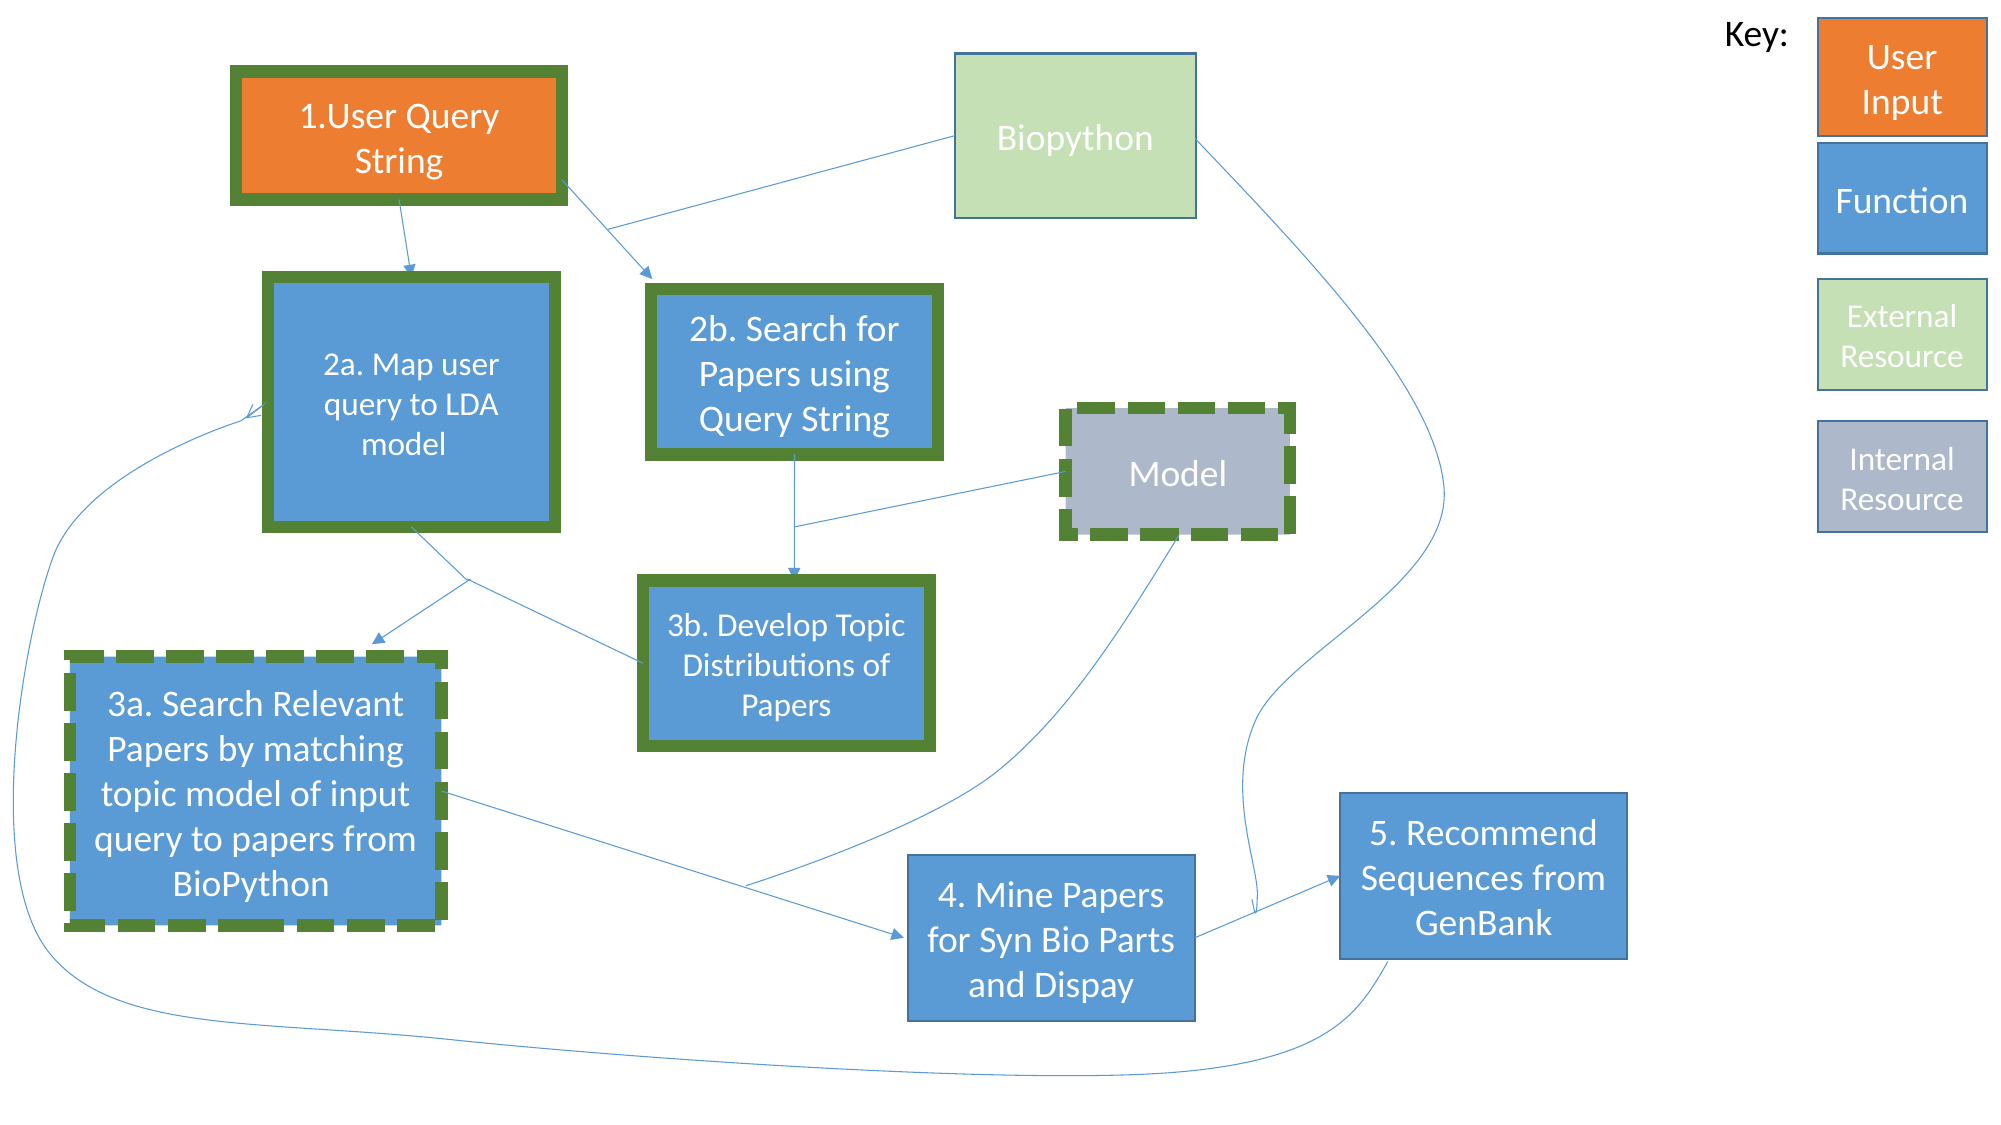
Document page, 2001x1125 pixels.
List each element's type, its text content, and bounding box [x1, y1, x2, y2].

text_box Function [1817, 142, 1988, 255]
text_box Key: [1709, 1, 1926, 62]
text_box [607, 135, 955, 230]
text_box Biopython [954, 52, 1197, 219]
text_box [925, 534, 1180, 774]
text_box [1194, 137, 1445, 875]
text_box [441, 791, 904, 938]
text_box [371, 579, 467, 645]
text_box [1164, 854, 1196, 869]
text_box [12, 401, 1389, 1077]
text_box 2b. Search for Papers using Query String [650, 288, 939, 456]
text_box 2a. Map user query to LDA model [267, 276, 556, 528]
text_box User Input [1817, 17, 1988, 137]
text_box 3b. Develop Topic Distributions of Papers [643, 579, 931, 740]
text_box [411, 526, 468, 581]
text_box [1194, 875, 1341, 938]
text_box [562, 179, 653, 280]
text_box External Resource [1817, 278, 1988, 391]
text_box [467, 579, 643, 664]
text_box 1.User Query String [235, 71, 563, 201]
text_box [794, 471, 1066, 527]
text_box Internal Resource [1817, 420, 1988, 533]
text_box 5. Recommend Sequences from GenBank [1339, 792, 1628, 960]
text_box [399, 199, 412, 278]
text_box Model [1065, 407, 1224, 536]
